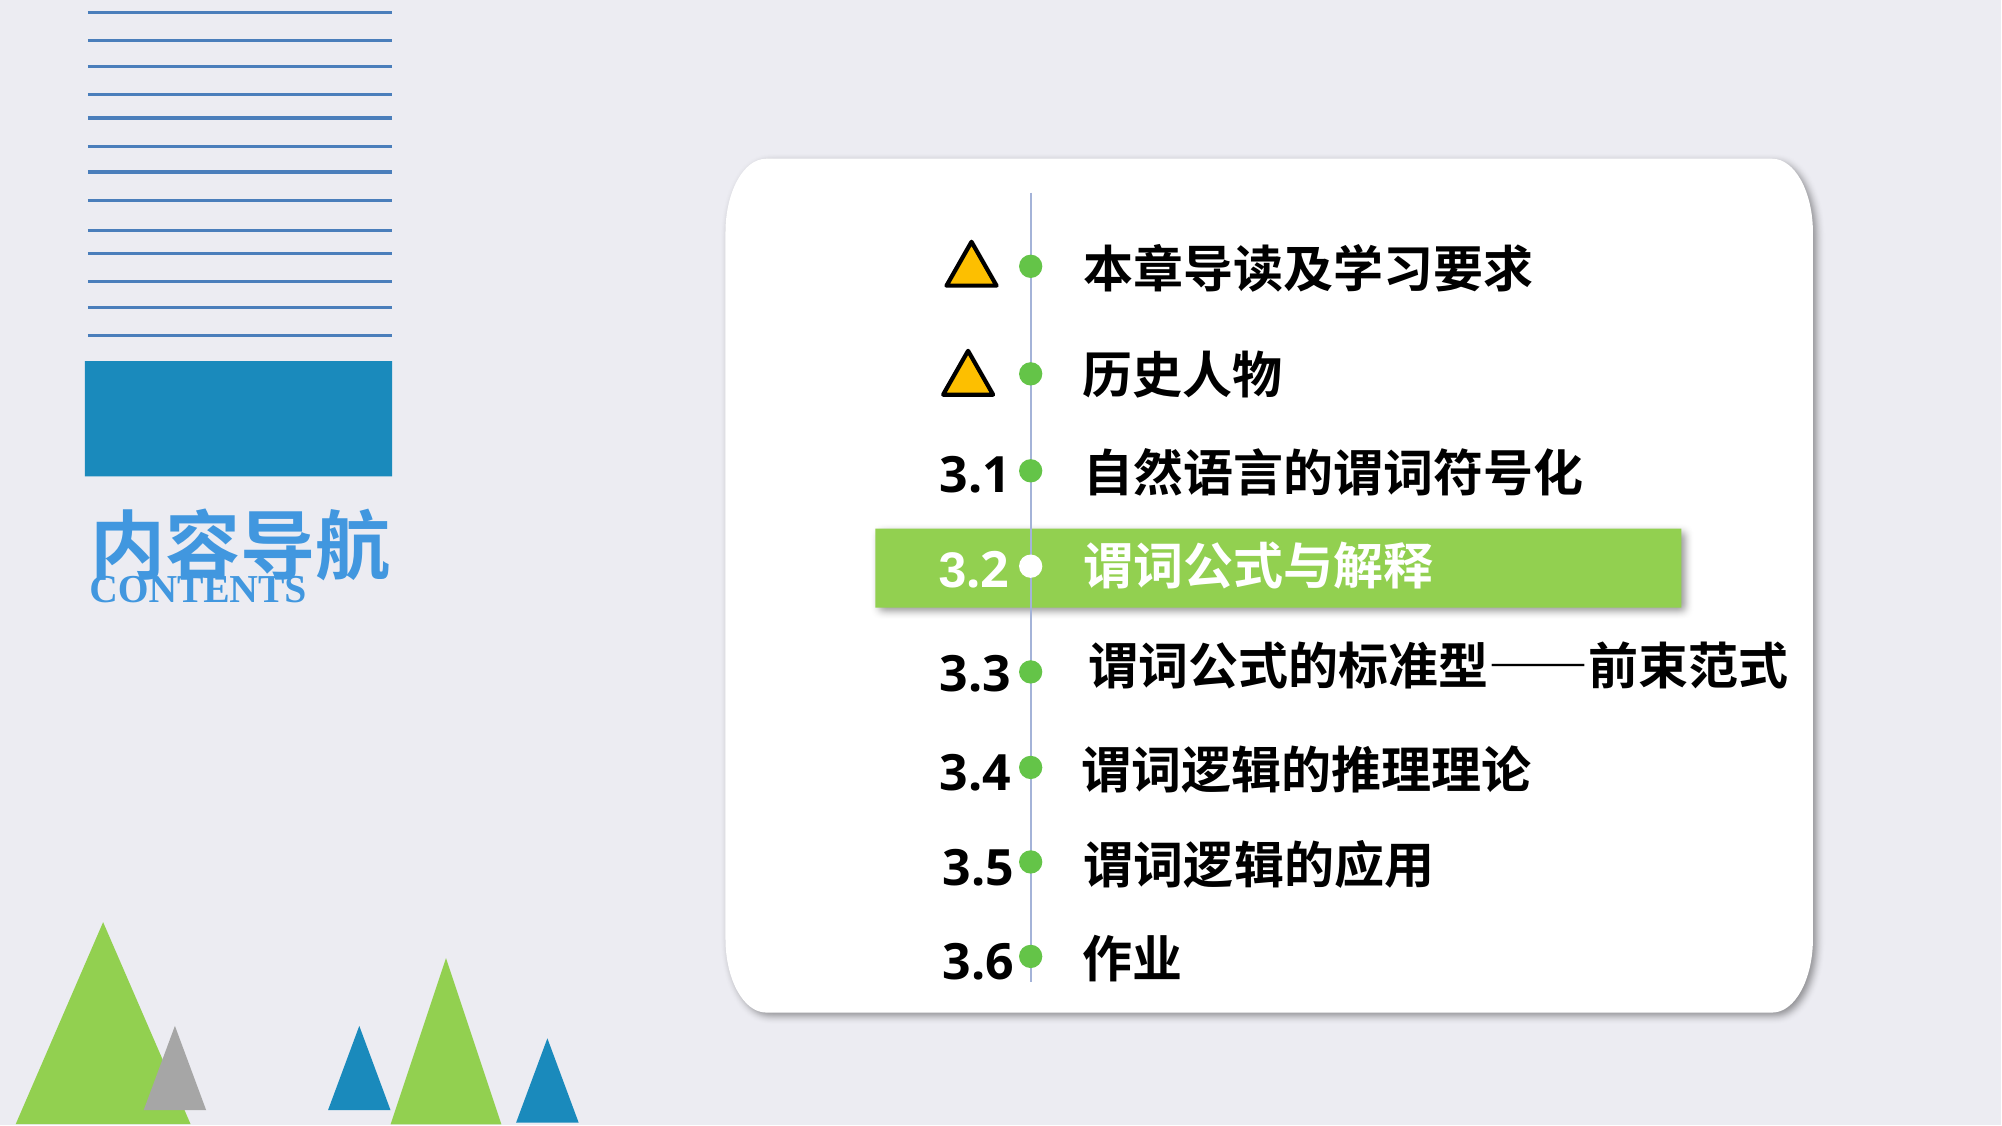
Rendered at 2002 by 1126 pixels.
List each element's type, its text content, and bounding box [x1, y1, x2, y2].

text_box [83, 359, 394, 478]
text_box 3.4 [925, 750, 1012, 811]
text_box 1 [923, 248, 994, 309]
text_box [941, 348, 995, 397]
text_box [13, 920, 193, 1126]
text_box [1016, 753, 1045, 782]
text_box [1016, 457, 1045, 485]
text_box [388, 955, 504, 1126]
text_box 谓词公式的标准型——前束范式 [1088, 644, 1789, 705]
text_box 3.6 [928, 939, 1014, 1000]
text_box [1016, 848, 1045, 876]
text_box [1016, 360, 1045, 388]
text_box [1032, 526, 1684, 610]
text_box 3.5 [928, 845, 1014, 906]
text_box [1016, 252, 1045, 281]
text_box 谓词公式与解释 [1083, 544, 1434, 605]
text_box 历史人物 [1082, 353, 1283, 414]
text_box [944, 239, 999, 288]
text_box [1016, 552, 1045, 580]
text_box [326, 1023, 393, 1113]
text_box [1016, 658, 1045, 686]
text_box 本章导读及学习要求 [1083, 247, 1534, 308]
text_box 内容导航 [90, 478, 391, 577]
text_box [141, 1023, 209, 1113]
text_box 作业 [1082, 936, 1183, 997]
text_box 3.2 [924, 547, 1010, 608]
text_box CONTENTS [89, 577, 393, 621]
text_box 谓词逻辑的推理理论 [1081, 748, 1532, 809]
text_box [1016, 942, 1045, 971]
text_box [873, 526, 1031, 610]
text_box [514, 1036, 581, 1125]
text_box [723, 156, 1816, 1015]
text_box 自然语言的谓词符号化 [1083, 451, 1585, 511]
text_box 3.3 [925, 651, 1012, 712]
text_box 谓词逻辑的应用 [1083, 843, 1435, 904]
text_box 3.1 [925, 452, 1012, 513]
